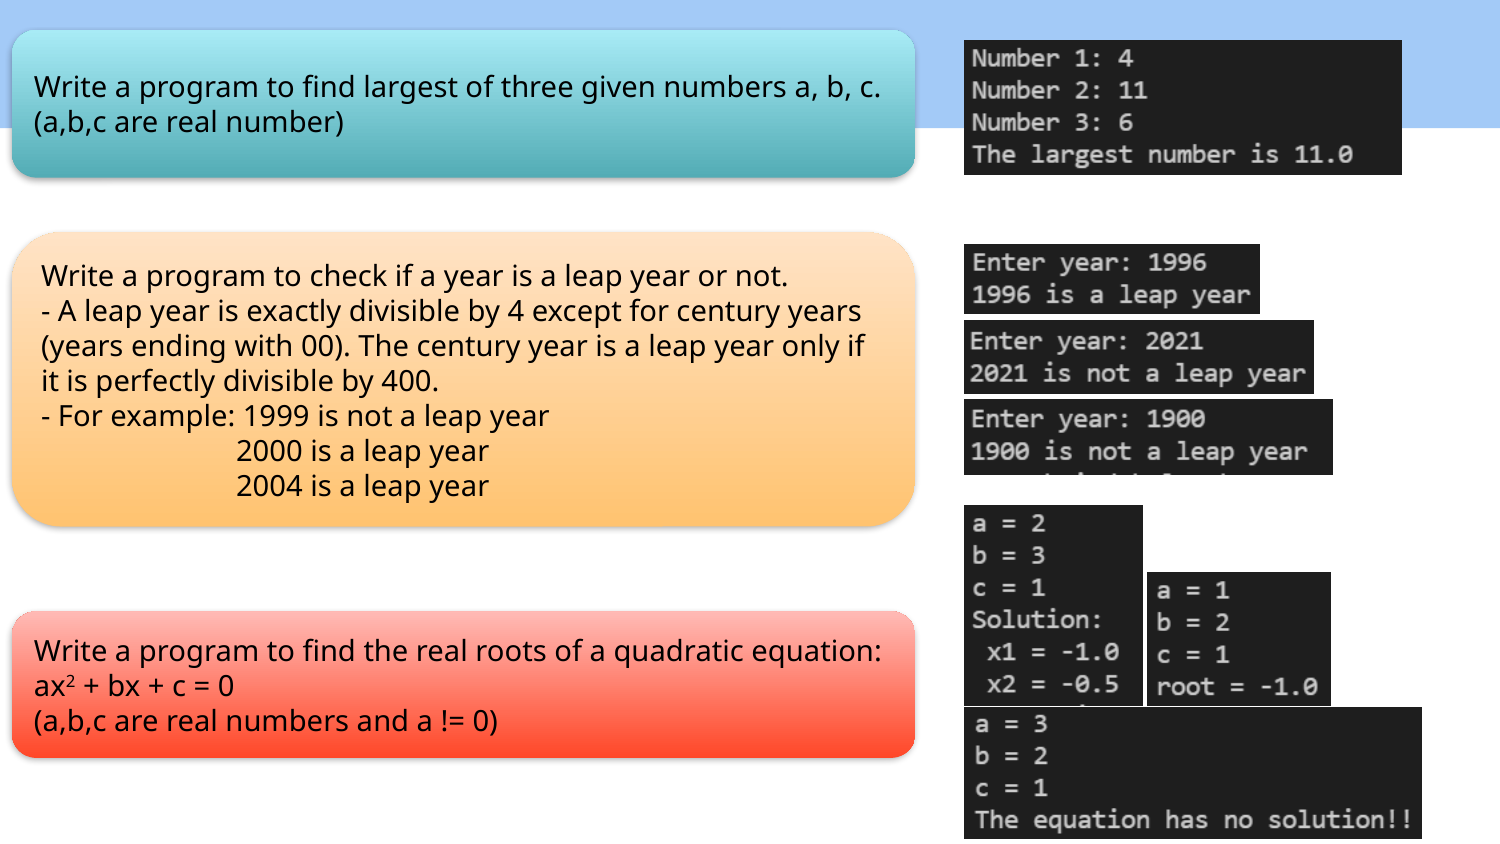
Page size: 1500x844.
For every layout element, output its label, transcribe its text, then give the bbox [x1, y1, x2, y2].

picture [963, 320, 1314, 394]
picture [963, 244, 1260, 315]
picture [963, 399, 1333, 475]
text_box Write a program to check if a year is a leap year or not. - A leap year is exactly divisible by 4 except for century years (years ending with 00). The century year is a leap year only if it is perfectly divisible by 400. - For example: 1999 is not a leap year 2000 is a leap year 2004 is a leap year [11, 232, 916, 527]
picture [963, 505, 1422, 839]
text_box Write a program to find largest of three given numbers a, b, c. (a,b,c are real number) [11, 29, 916, 178]
text_box Write a program to find the real roots of a quadratic equation: ax2 + bx + c = 0 (a,b,c are real numbers and a != 0) [11, 611, 916, 758]
picture [963, 40, 1402, 175]
